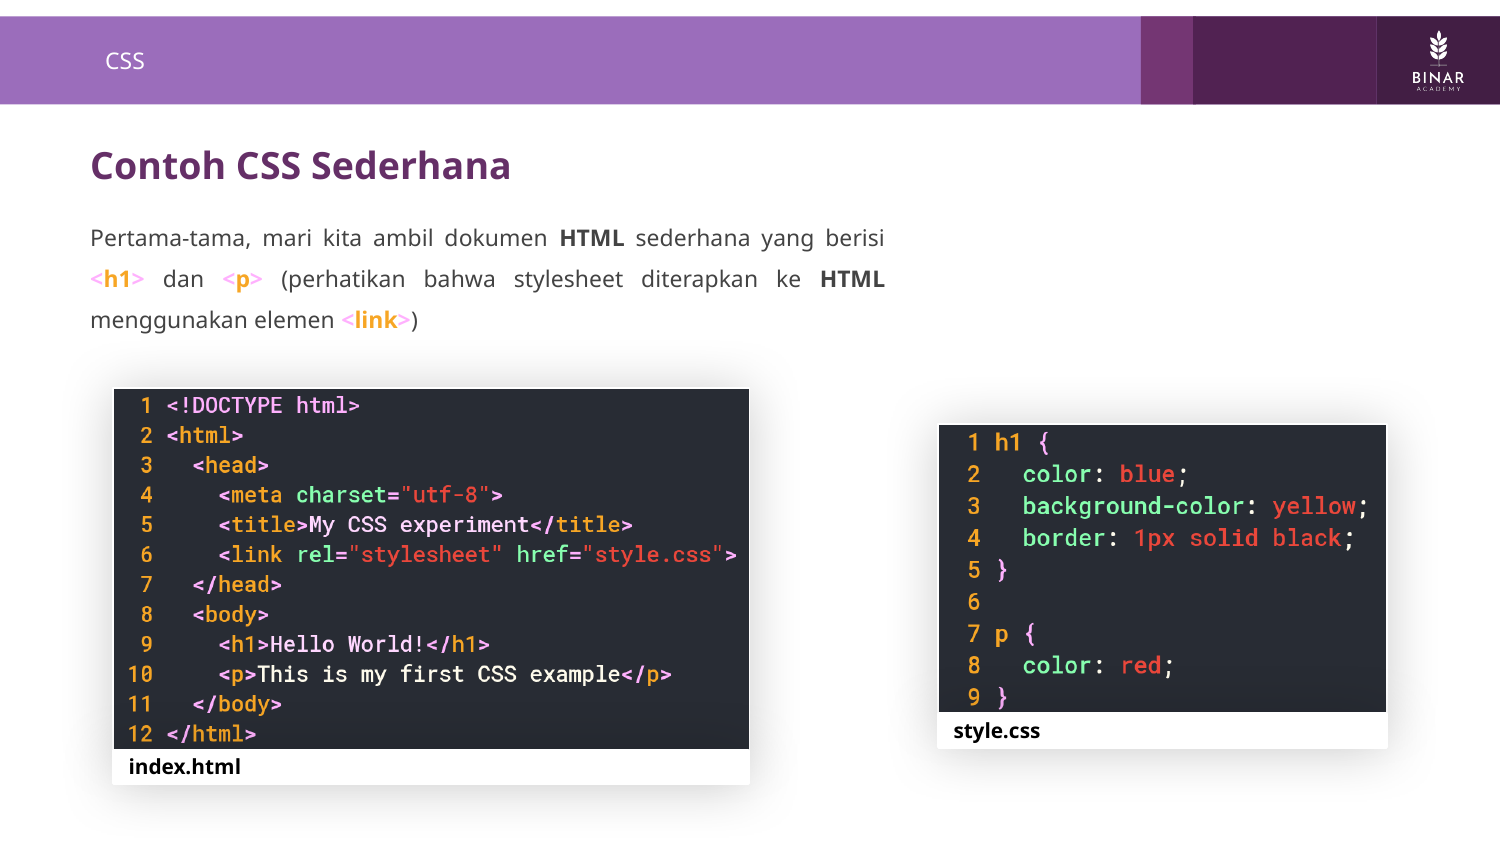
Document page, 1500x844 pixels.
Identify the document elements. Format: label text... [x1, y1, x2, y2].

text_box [75, 134, 901, 777]
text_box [113, 388, 750, 784]
text_box [1193, 16, 1377, 105]
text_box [938, 424, 1387, 748]
picture [1413, 29, 1464, 91]
text_box [1140, 16, 1193, 105]
text_box [1377, 16, 1500, 105]
text_box [0, 16, 1140, 105]
text_box CSS [94, 41, 1140, 80]
